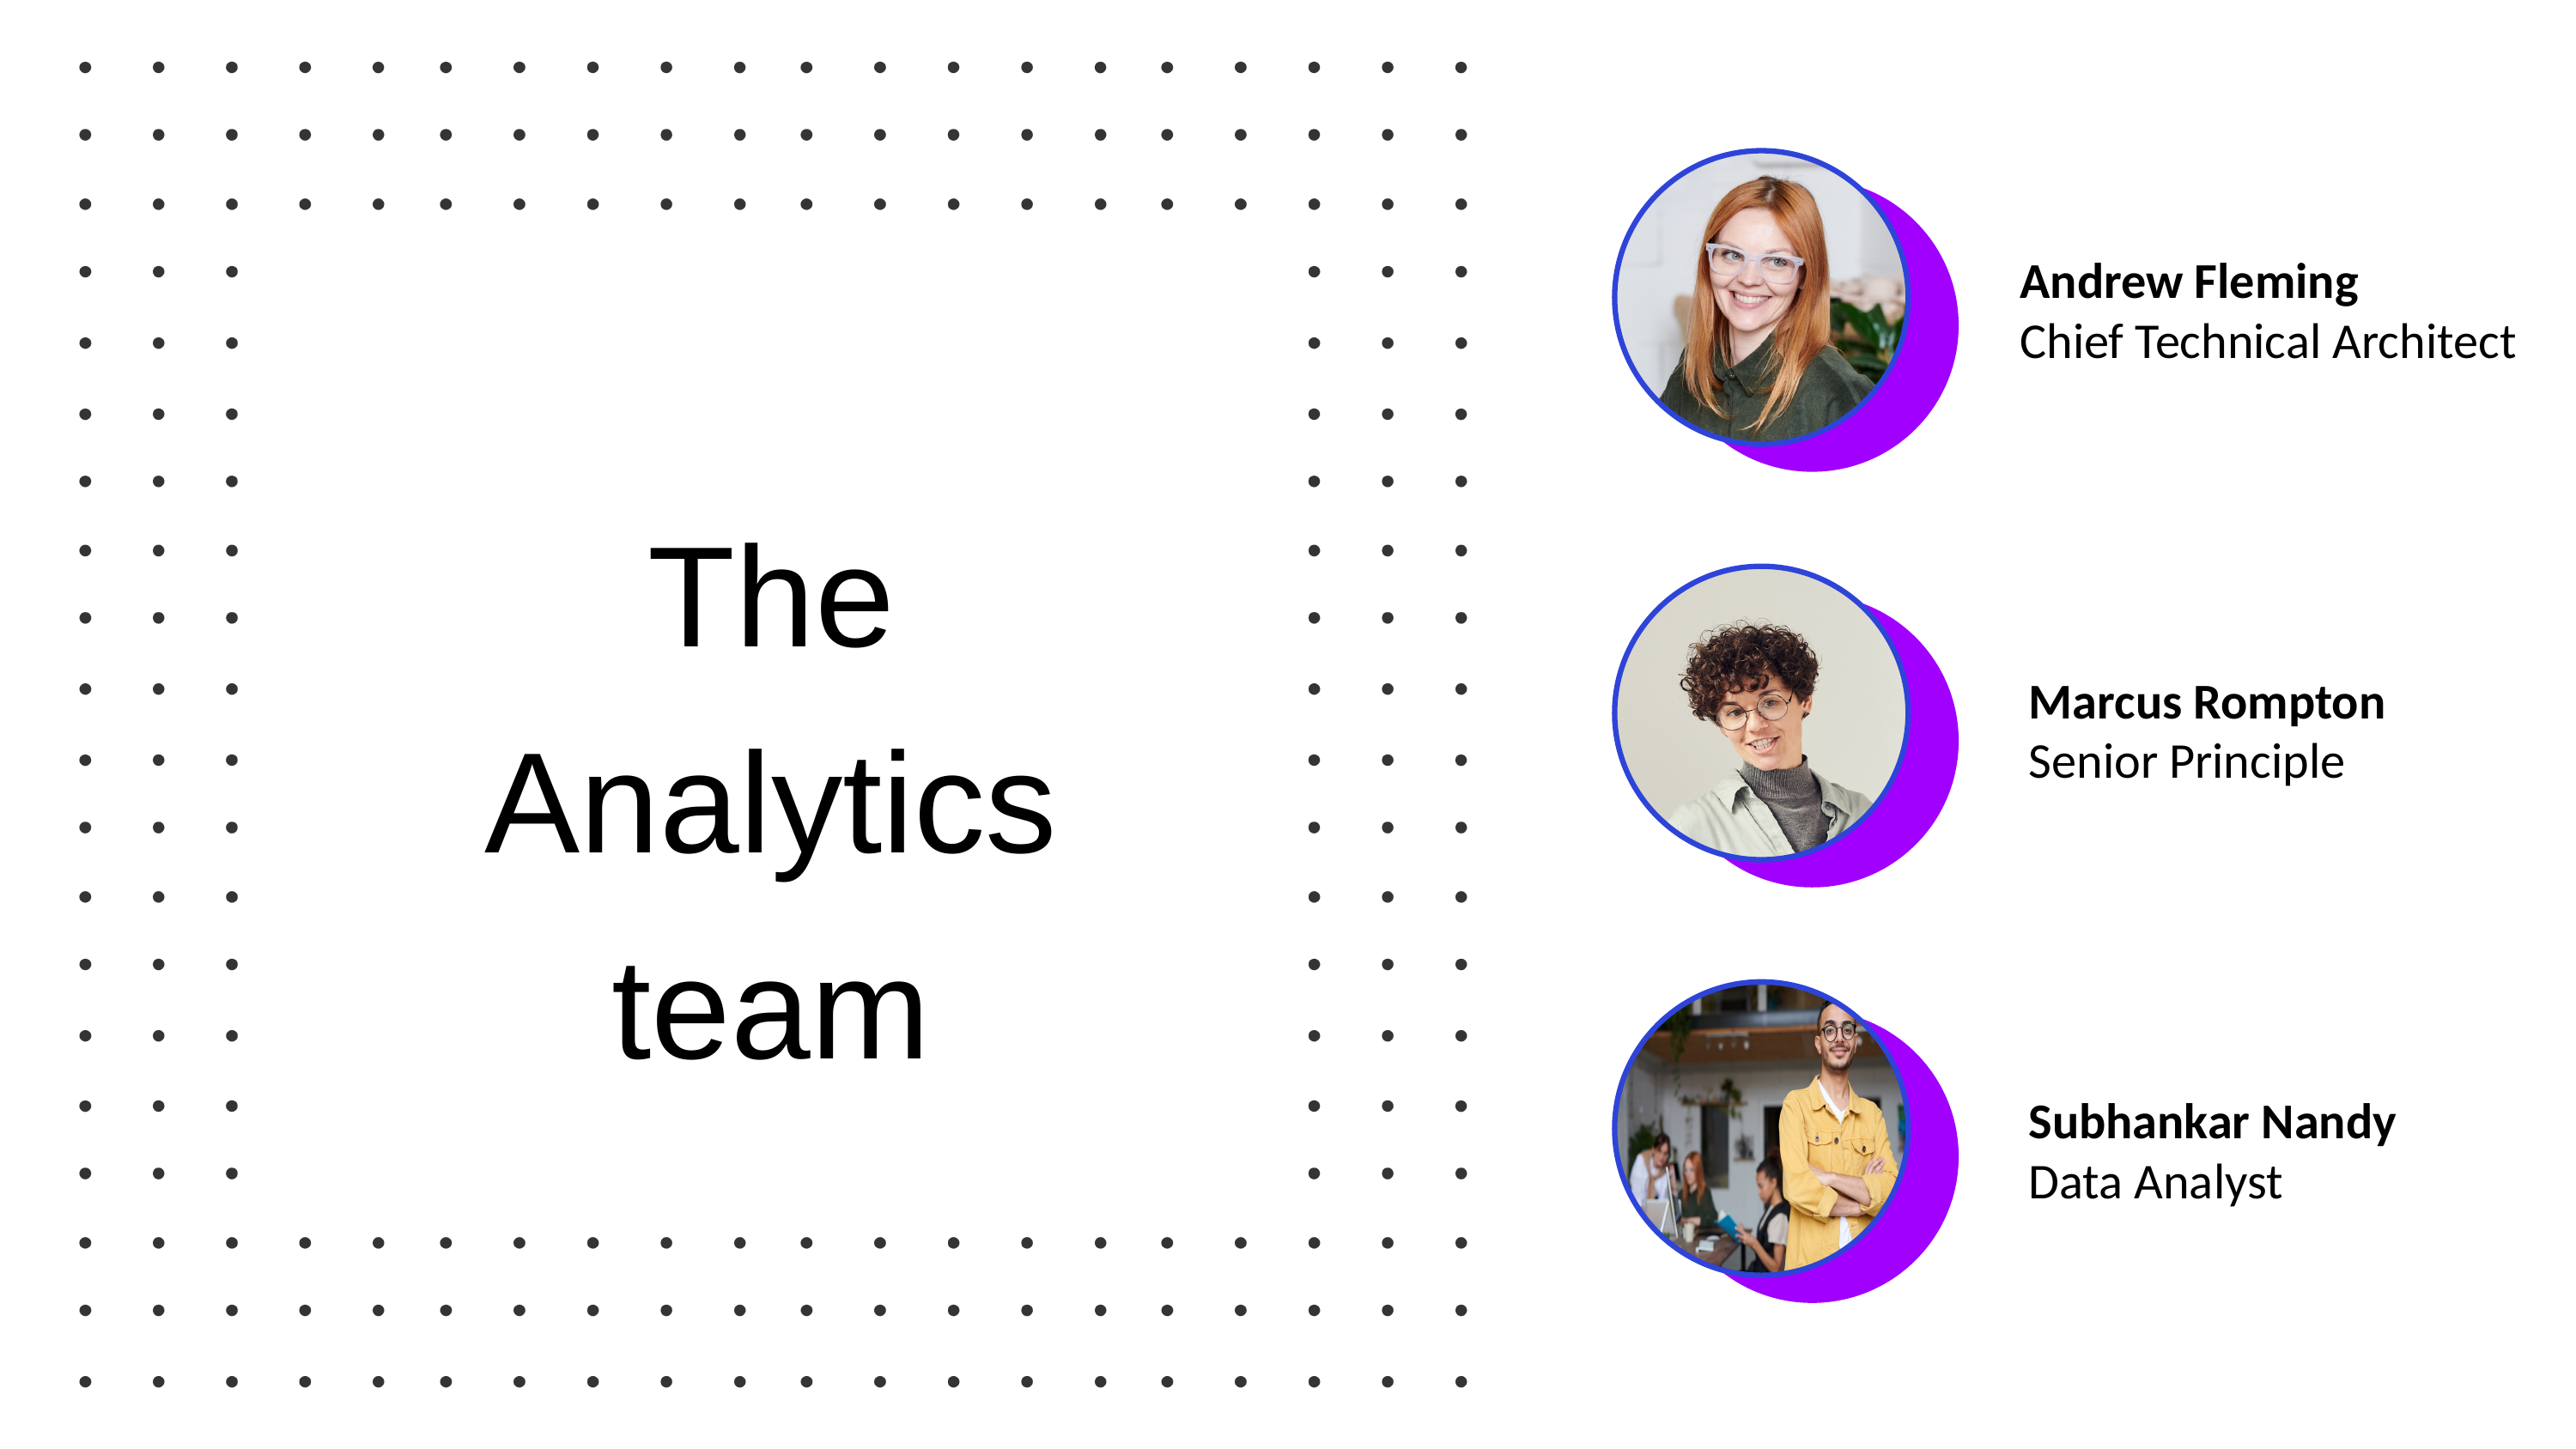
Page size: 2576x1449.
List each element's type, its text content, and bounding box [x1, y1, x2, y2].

text_box [1920, 226, 1959, 425]
text_box [1741, 1285, 1883, 1303]
text_box [1742, 454, 1882, 472]
text_box Marcus Rompton Senior Principle [2015, 662, 2576, 796]
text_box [1607, 979, 1916, 1279]
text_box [1607, 148, 1916, 447]
text_box Andrew Fleming Chief Technical Architect [2007, 241, 2576, 375]
text_box [1920, 641, 1959, 840]
text_box [1741, 870, 1883, 888]
text_box Subhankar Nandy Data Analyst [2015, 1082, 2576, 1216]
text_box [1607, 563, 1916, 863]
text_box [70, 57, 1472, 1392]
text_box [1920, 1057, 1959, 1256]
